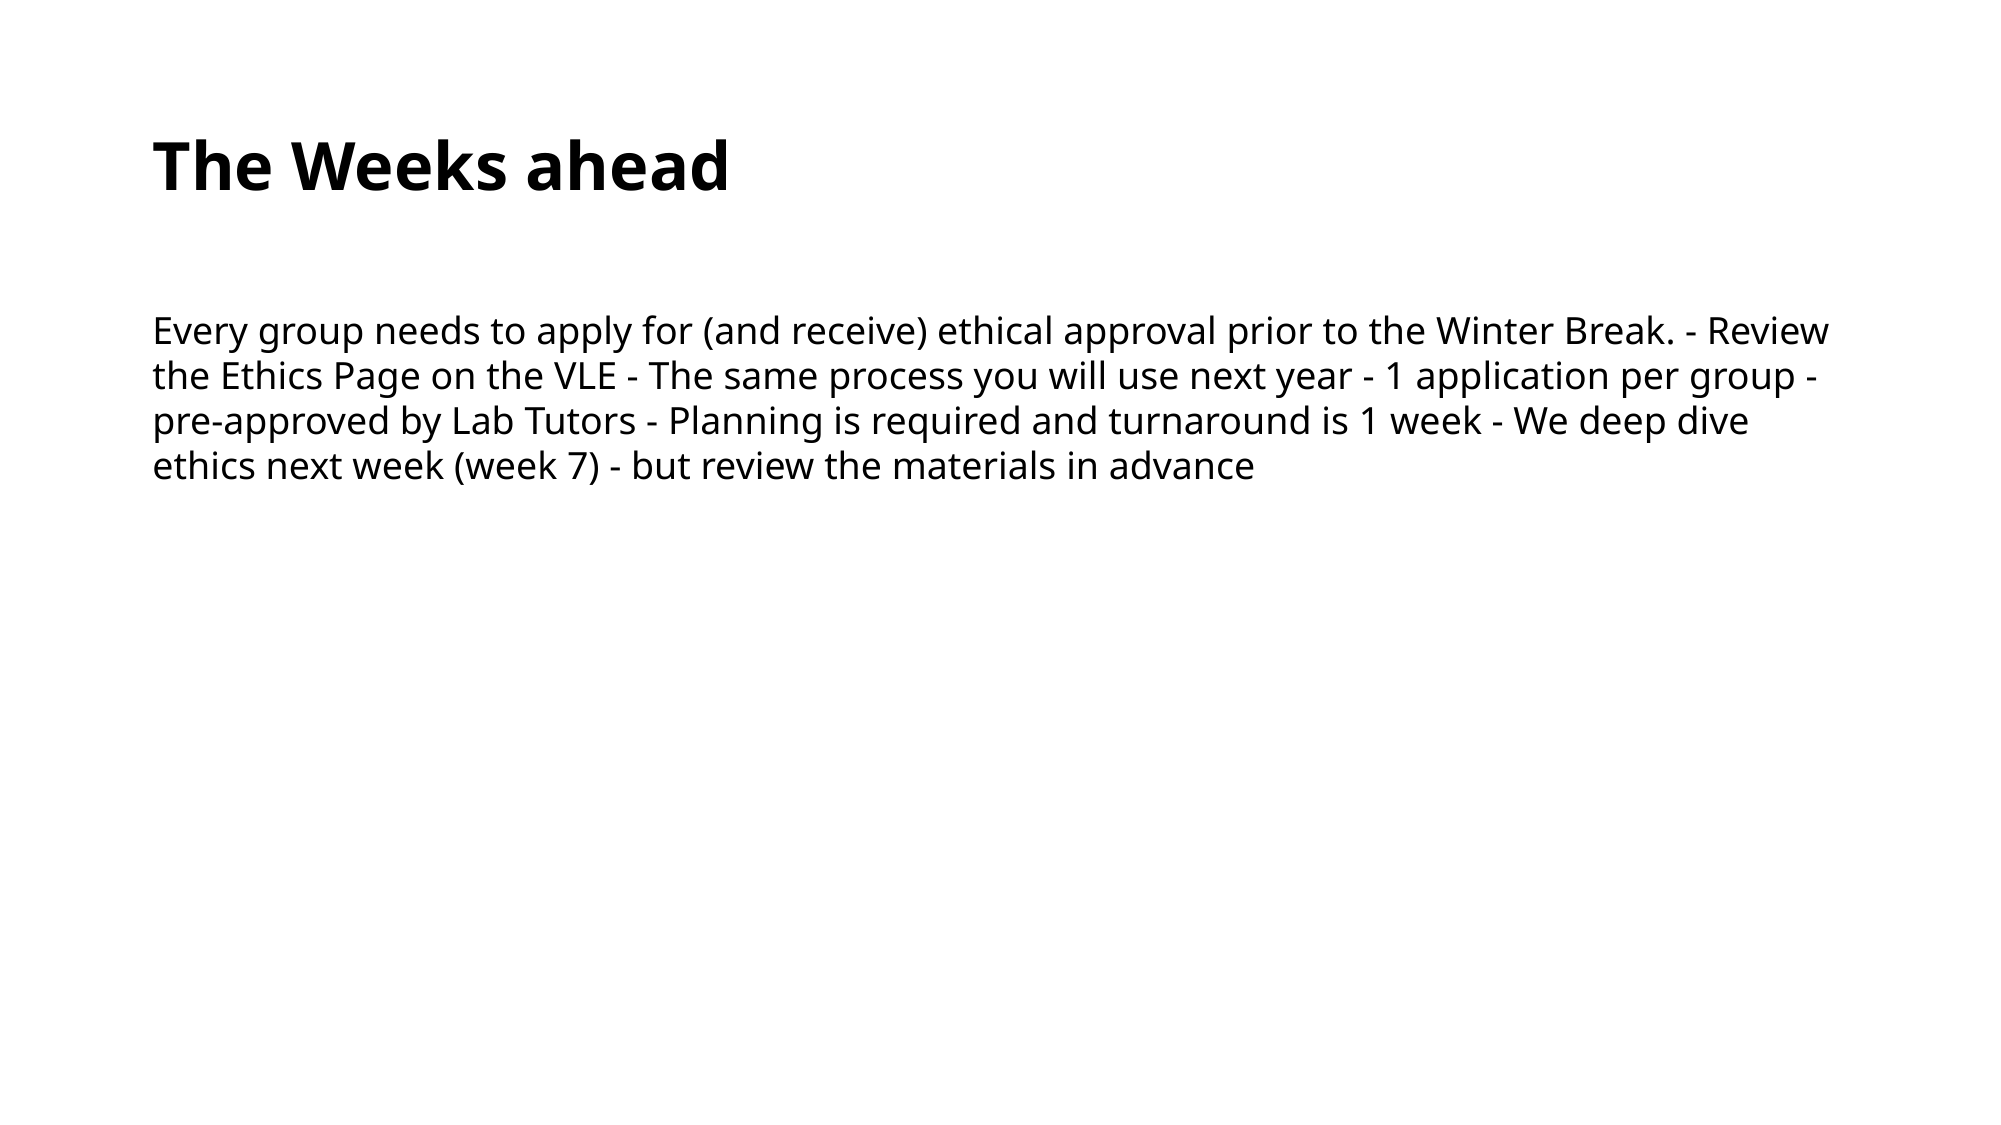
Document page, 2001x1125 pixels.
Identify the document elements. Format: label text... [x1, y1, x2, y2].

title The Weeks ahead [137, 59, 1779, 278]
list Every group needs to apply for (and receive) ethical approval prior to the Winter Break. - Review the Ethics Page on the VLE - The same process you will use next year - 1 application per group - pre-approved by Lab Tutors - Planning is required and turnaround is 1 week - We deep dive ethics next week (week 7) - but review the materials in advance [137, 299, 1863, 1014]
